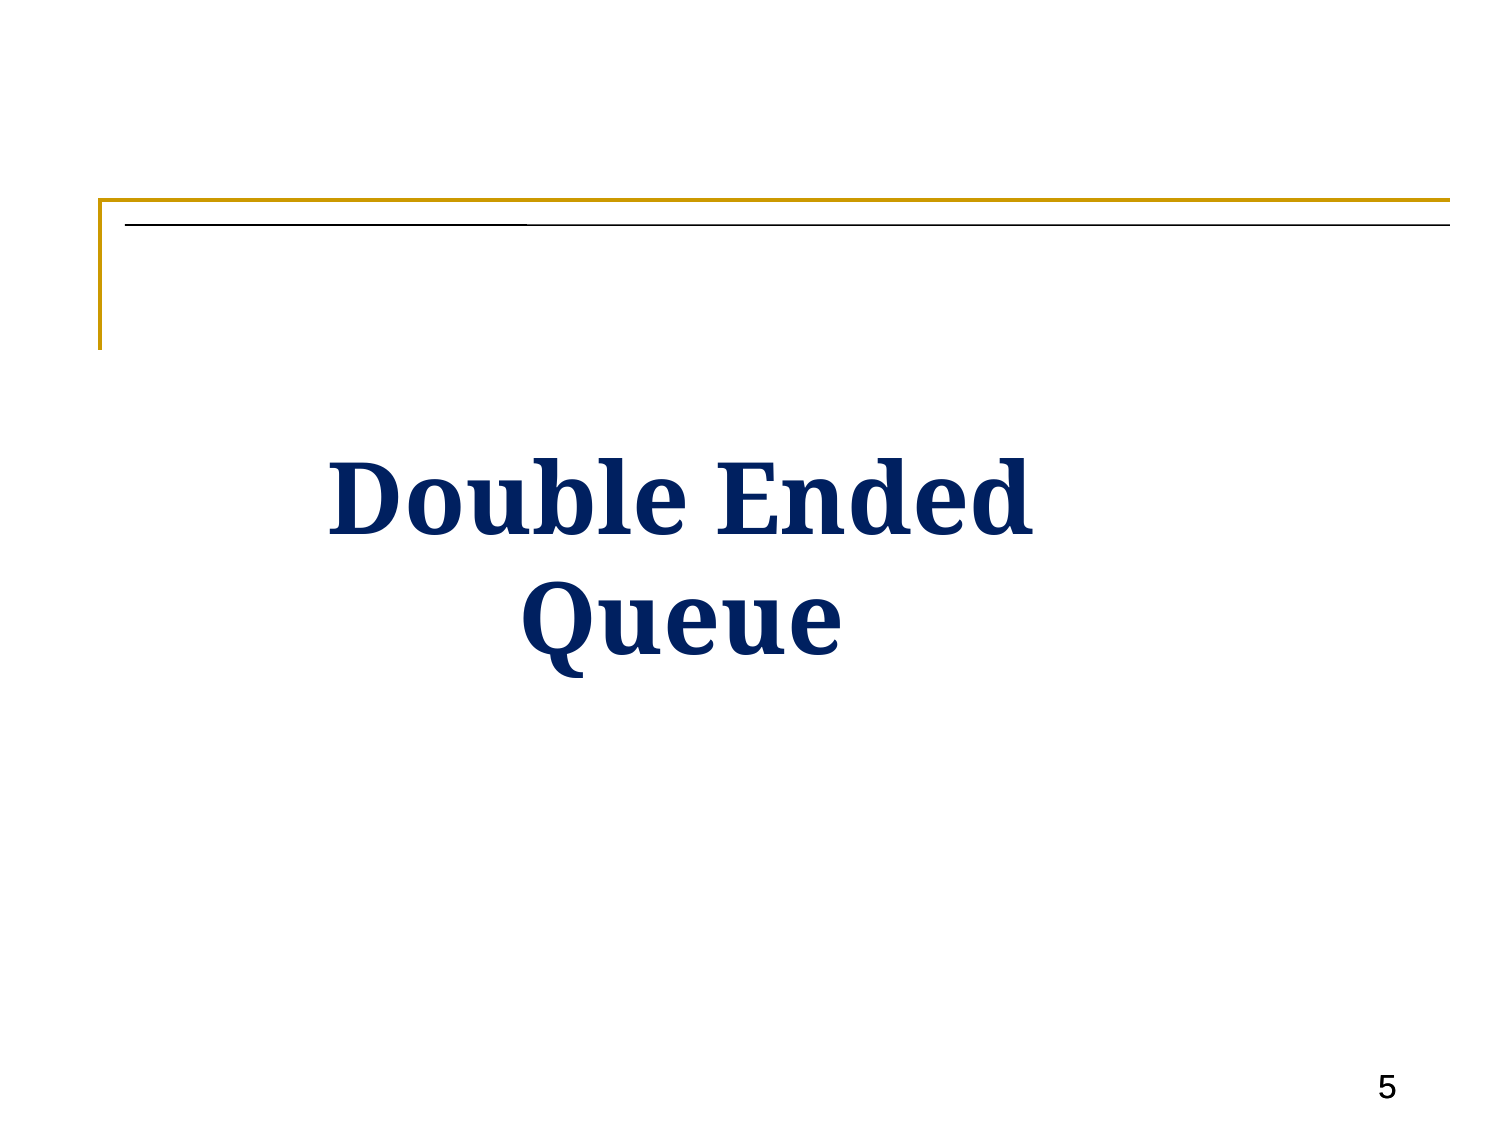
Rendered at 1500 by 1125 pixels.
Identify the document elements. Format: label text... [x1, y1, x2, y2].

title Double Ended Queue [149, 187, 1213, 651]
text_box 5 [1312, 1038, 1412, 1113]
